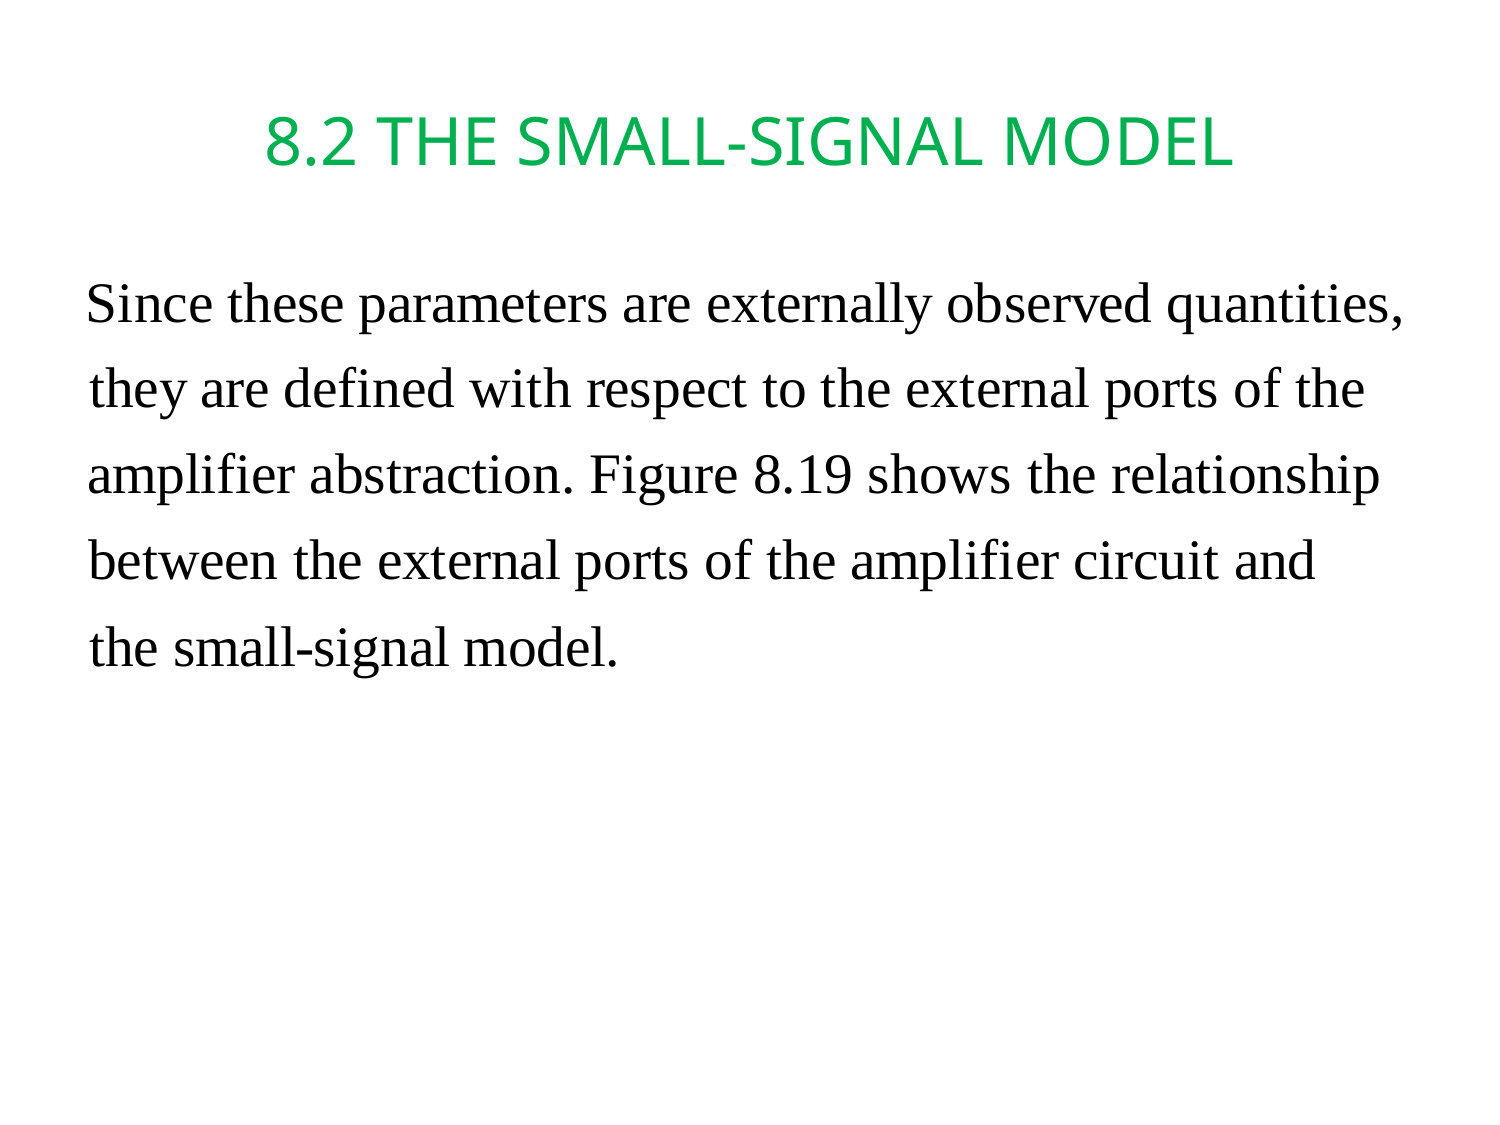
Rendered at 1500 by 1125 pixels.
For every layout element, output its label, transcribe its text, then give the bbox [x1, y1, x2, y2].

title 8.2 THE SMALL-SIGNAL MODEL [75, 45, 1425, 233]
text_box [79, 269, 1432, 691]
